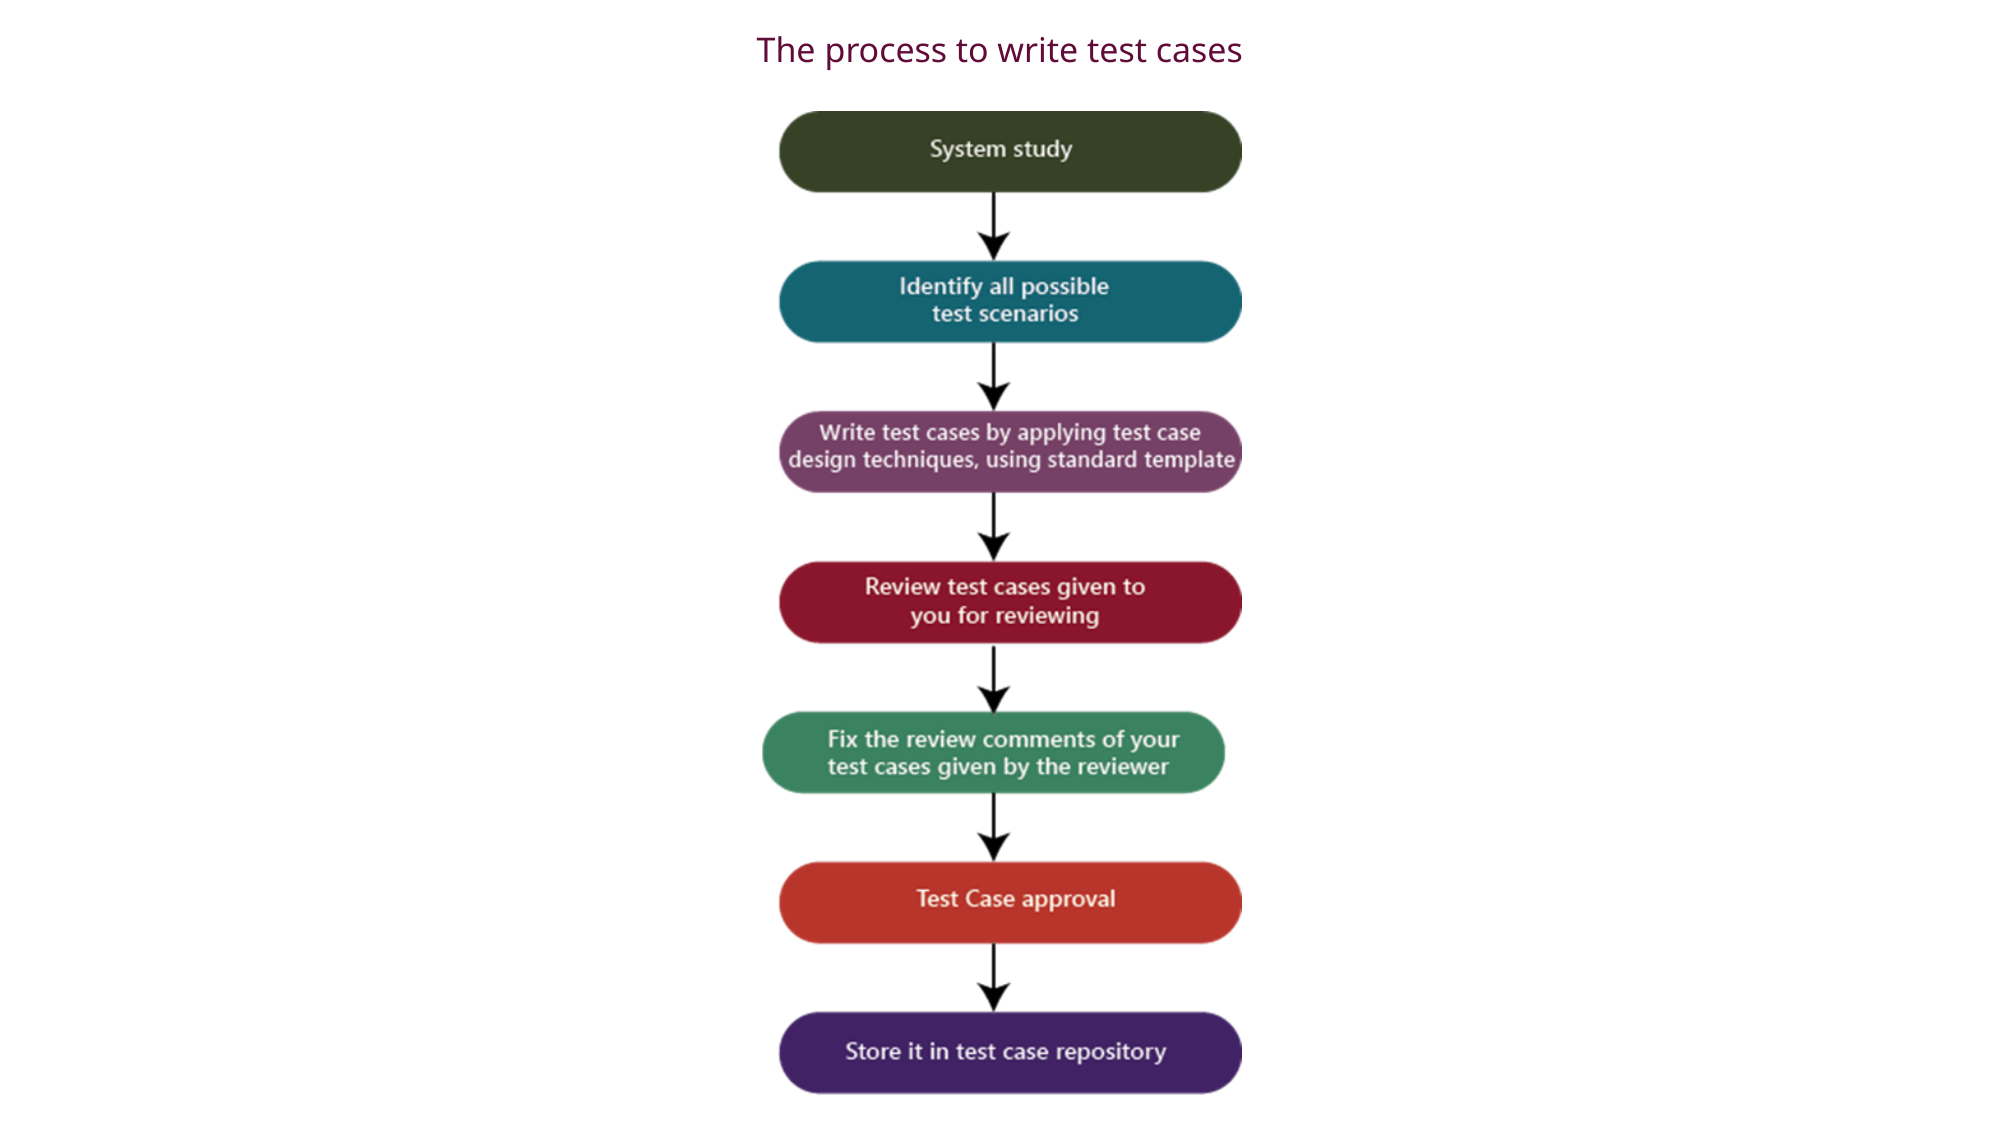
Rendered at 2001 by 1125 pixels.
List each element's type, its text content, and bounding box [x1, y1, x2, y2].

title The process to write test cases [137, 25, 1863, 78]
picture [761, 111, 1242, 1095]
